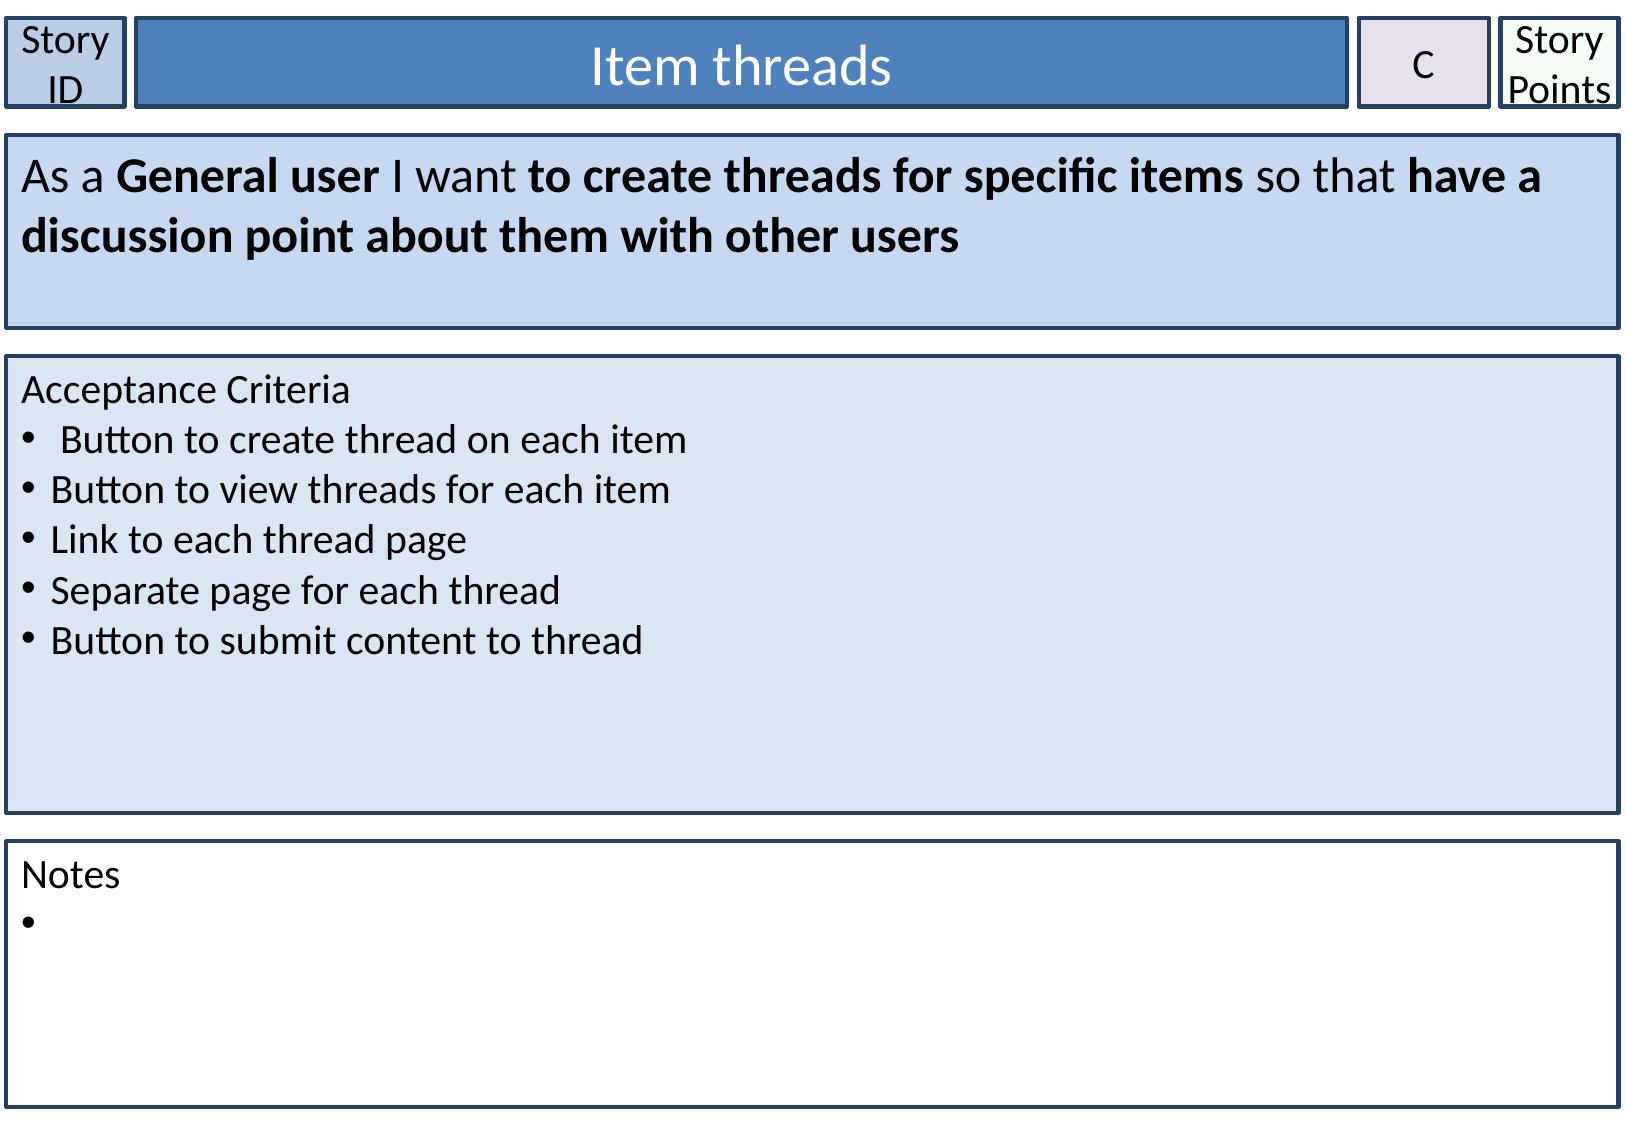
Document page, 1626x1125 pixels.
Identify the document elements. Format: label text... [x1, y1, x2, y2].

text_box C [1357, 16, 1491, 109]
text_box Story ID [4, 16, 127, 109]
text_box As a General user I want to create threads for specific items so that have a discussion point about them with other users [4, 133, 1621, 330]
text_box Notes [4, 839, 1621, 1109]
text_box Item threads [134, 16, 1349, 109]
text_box Story Points [1498, 16, 1621, 109]
text_box Acceptance Criteria Button to create thread on each item Button to view threads for each item Link to each thread page Separate page for each thread Button to submit content to thread [4, 354, 1621, 815]
